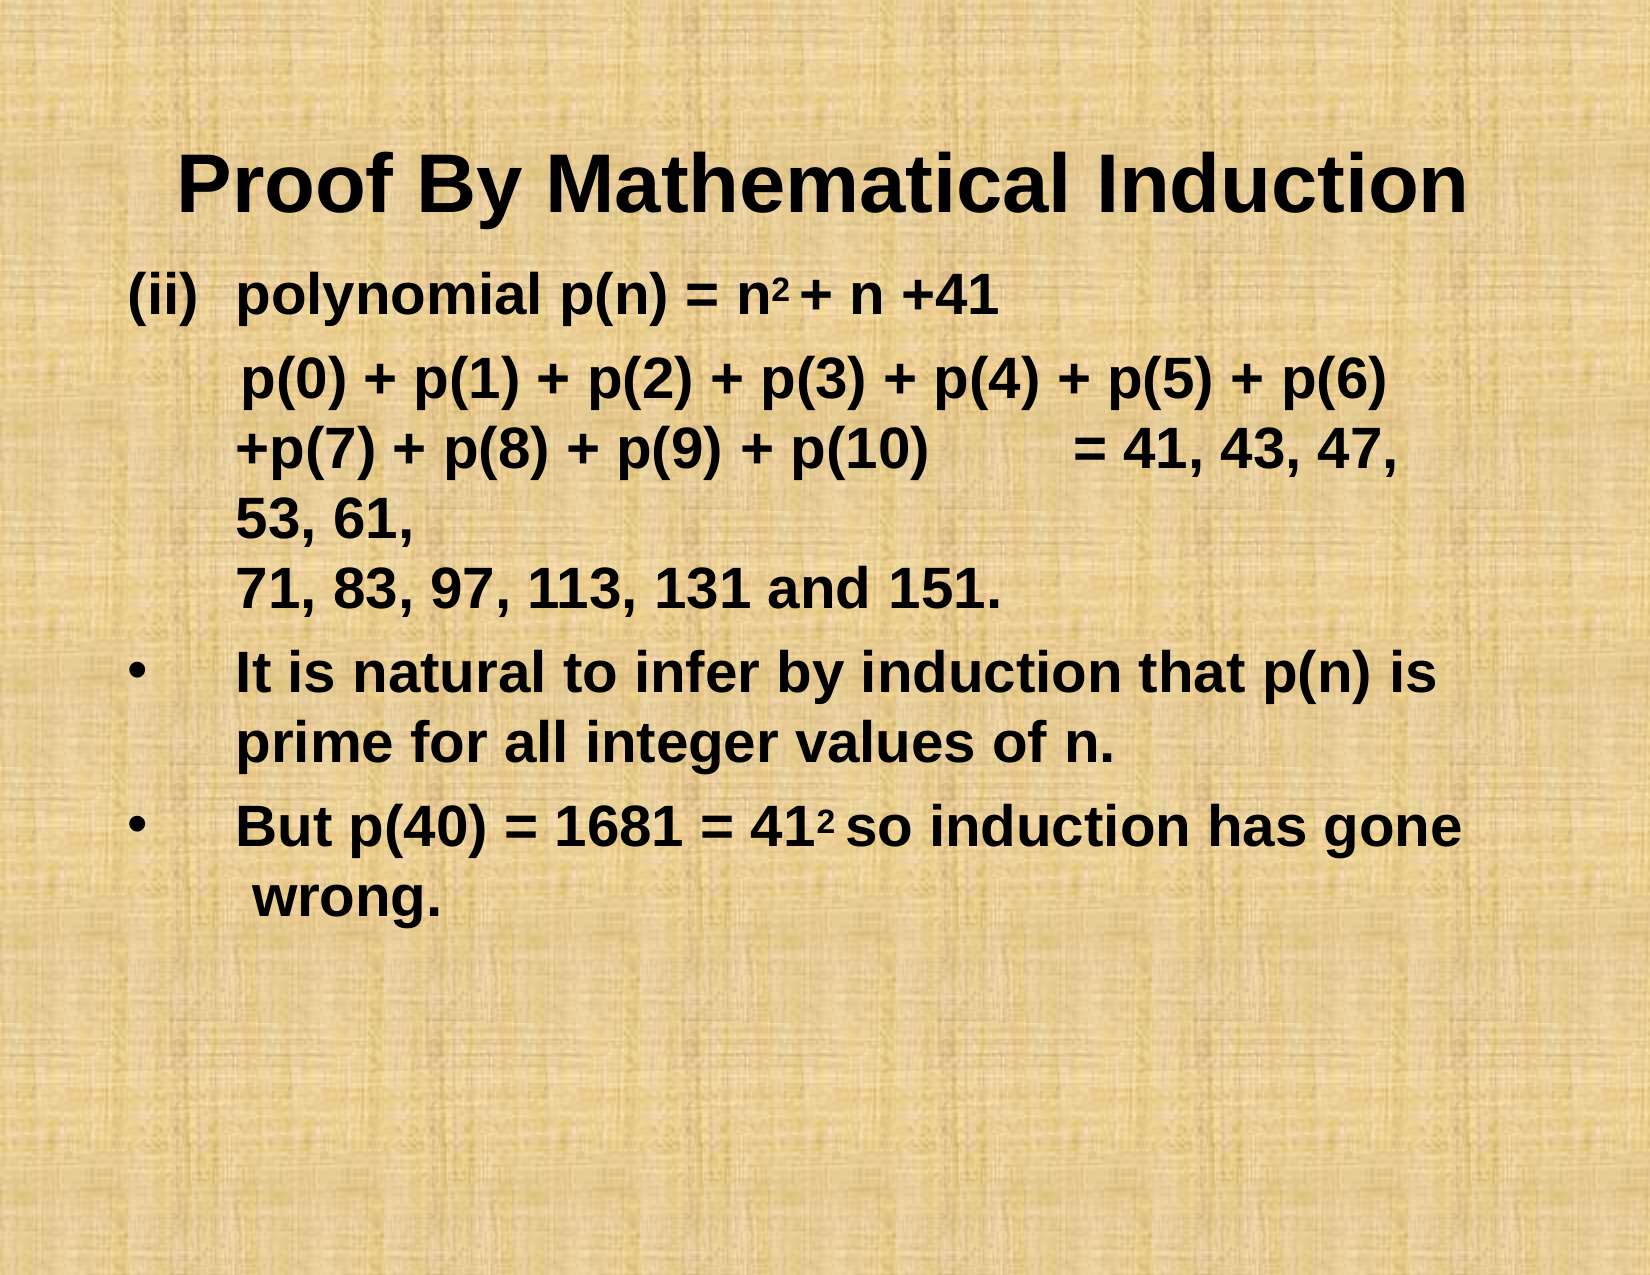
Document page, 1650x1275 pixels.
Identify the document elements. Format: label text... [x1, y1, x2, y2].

picture [0, 0, 1650, 1275]
title Proof By Mathematical Induction [124, 113, 1526, 342]
text_box polynomial p(n) = n2 + n +41 p(0) + p(1) + p(2) + p(3) + p(4) + p(5) + p(6) +p(7) + p(8) + p(9) + p(10) = 41, 43, 47, 53, 61, 71, 83, 97, 113, 131 and 151. It is natural to infer by induction that p(n) is prime for all integer values of n. But p(40) = 1681 = 412 so induction has gone wrong. [125, 256, 1487, 928]
